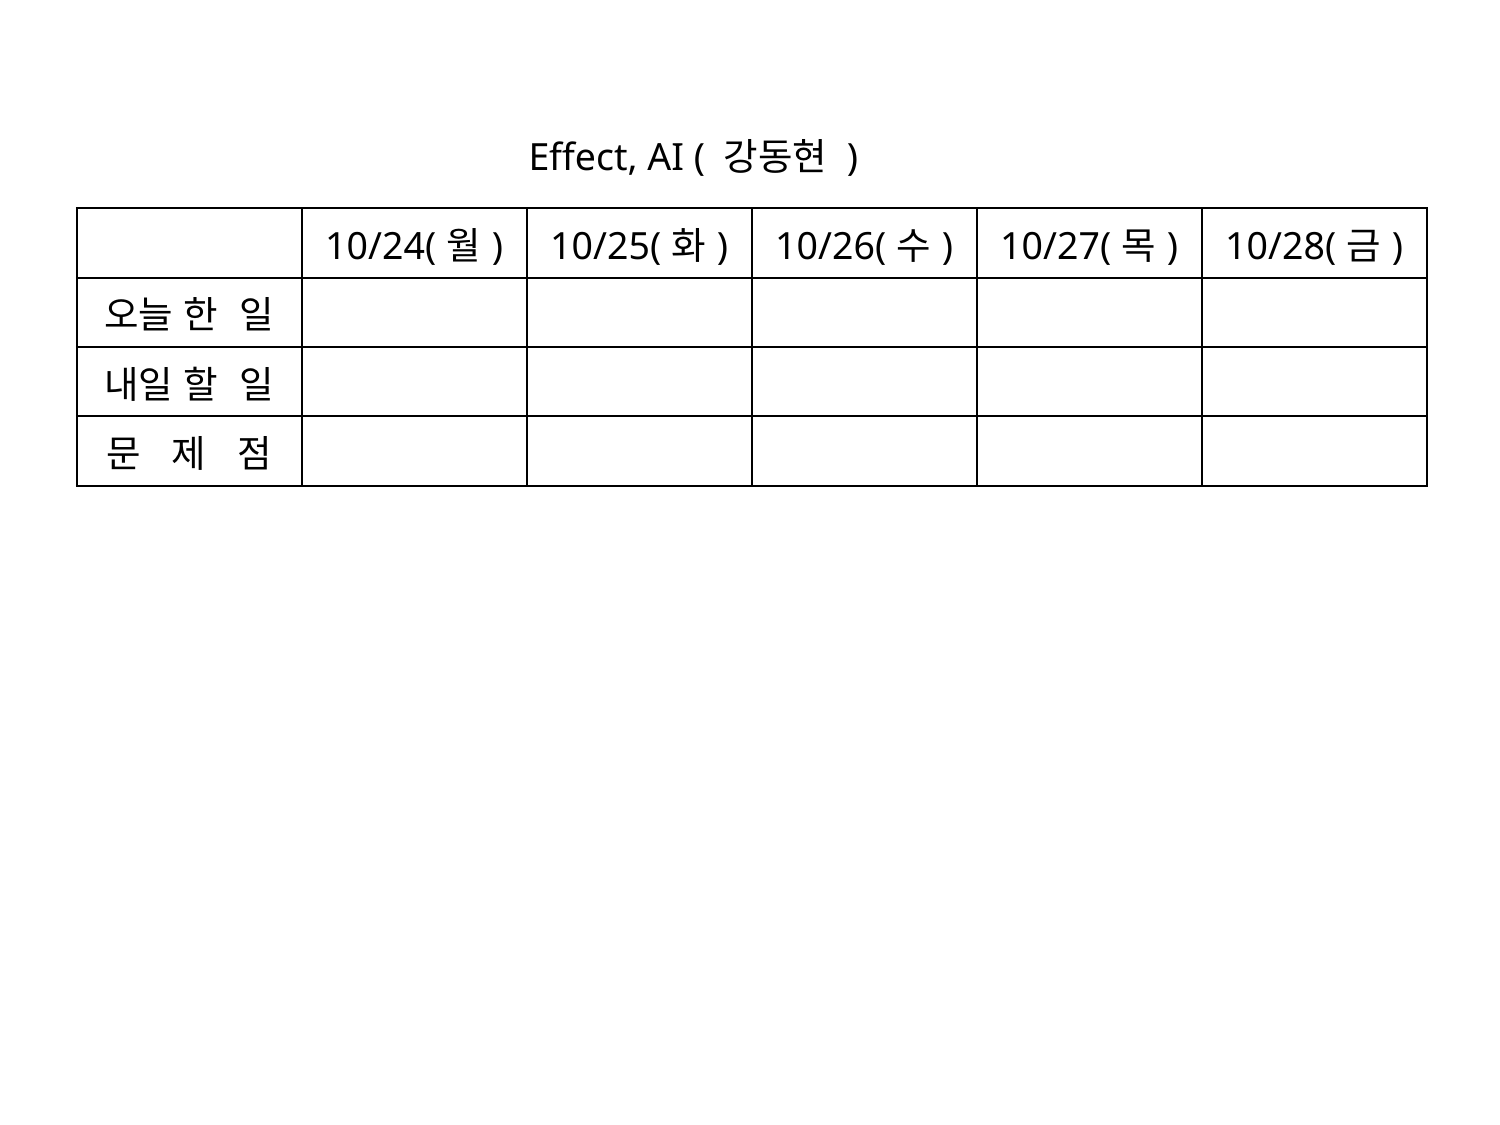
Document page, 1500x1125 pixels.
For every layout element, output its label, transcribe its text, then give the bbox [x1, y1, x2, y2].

table_header 10/28(금) [1203, 209, 1426, 277]
table_cell [528, 279, 751, 346]
table_cell [303, 279, 526, 346]
table_header 10/25(화) [528, 209, 751, 277]
table_cell 문 제 점 [78, 417, 301, 485]
table_cell 내일 할 일 [78, 348, 301, 415]
table_cell [528, 417, 751, 485]
table_cell 오늘 한 일 [78, 279, 301, 346]
table_header 10/27(목) [978, 209, 1201, 277]
table_cell [753, 348, 976, 415]
table_header 10/24(월) [303, 209, 526, 277]
table_cell [978, 417, 1201, 485]
table_cell [303, 417, 526, 485]
table_cell [1203, 348, 1426, 415]
text_box Effect, AI ( 강동현 ) [513, 125, 873, 186]
table_cell [753, 279, 976, 346]
table_cell [528, 348, 751, 415]
table_cell [303, 348, 526, 415]
table_header [78, 209, 301, 277]
table_header 10/26(수) [753, 209, 976, 277]
table_cell [1203, 417, 1426, 485]
table_cell [978, 279, 1201, 346]
table_cell [753, 417, 976, 485]
table_cell [978, 348, 1201, 415]
table_cell [1203, 279, 1426, 346]
